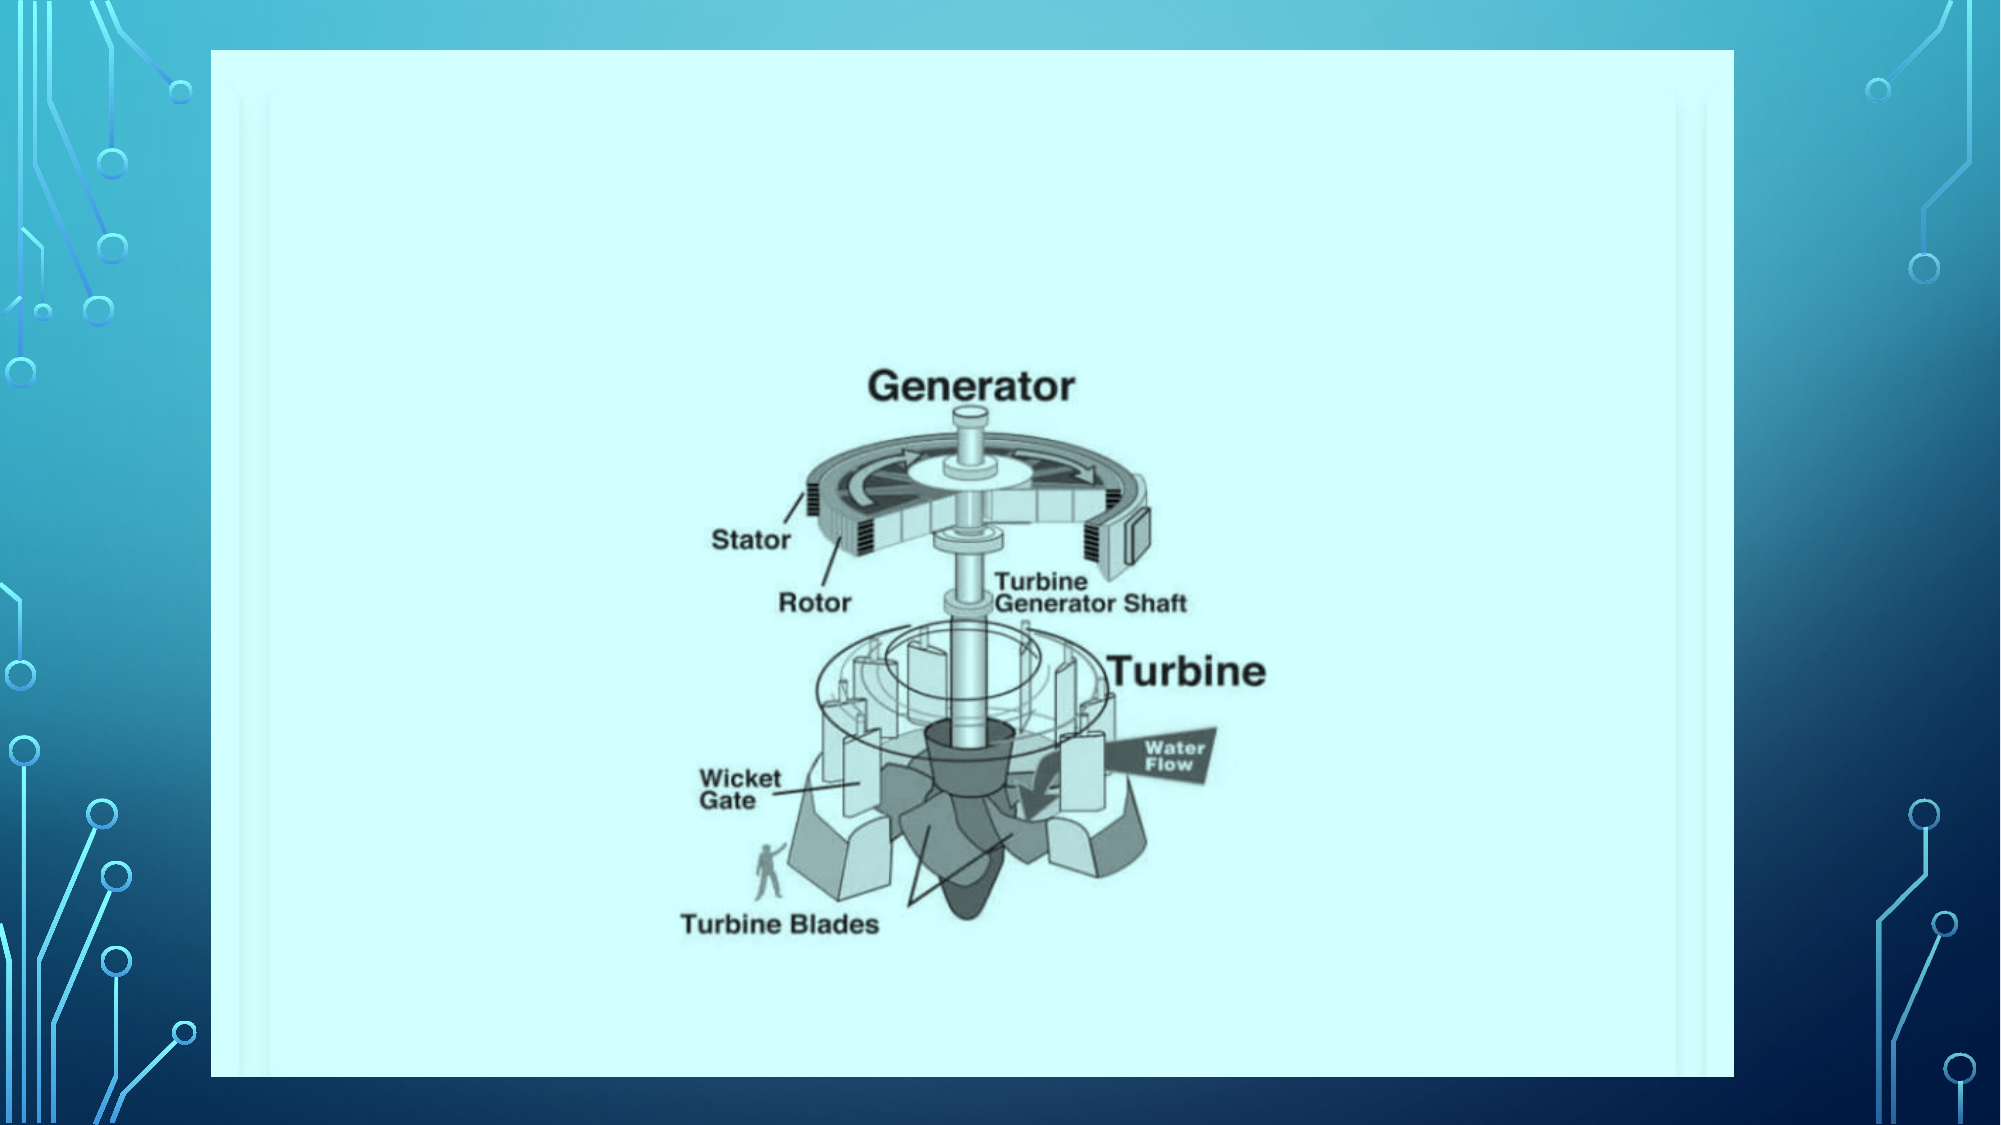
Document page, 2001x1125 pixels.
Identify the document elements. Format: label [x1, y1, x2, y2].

list [211, 49, 1734, 1077]
